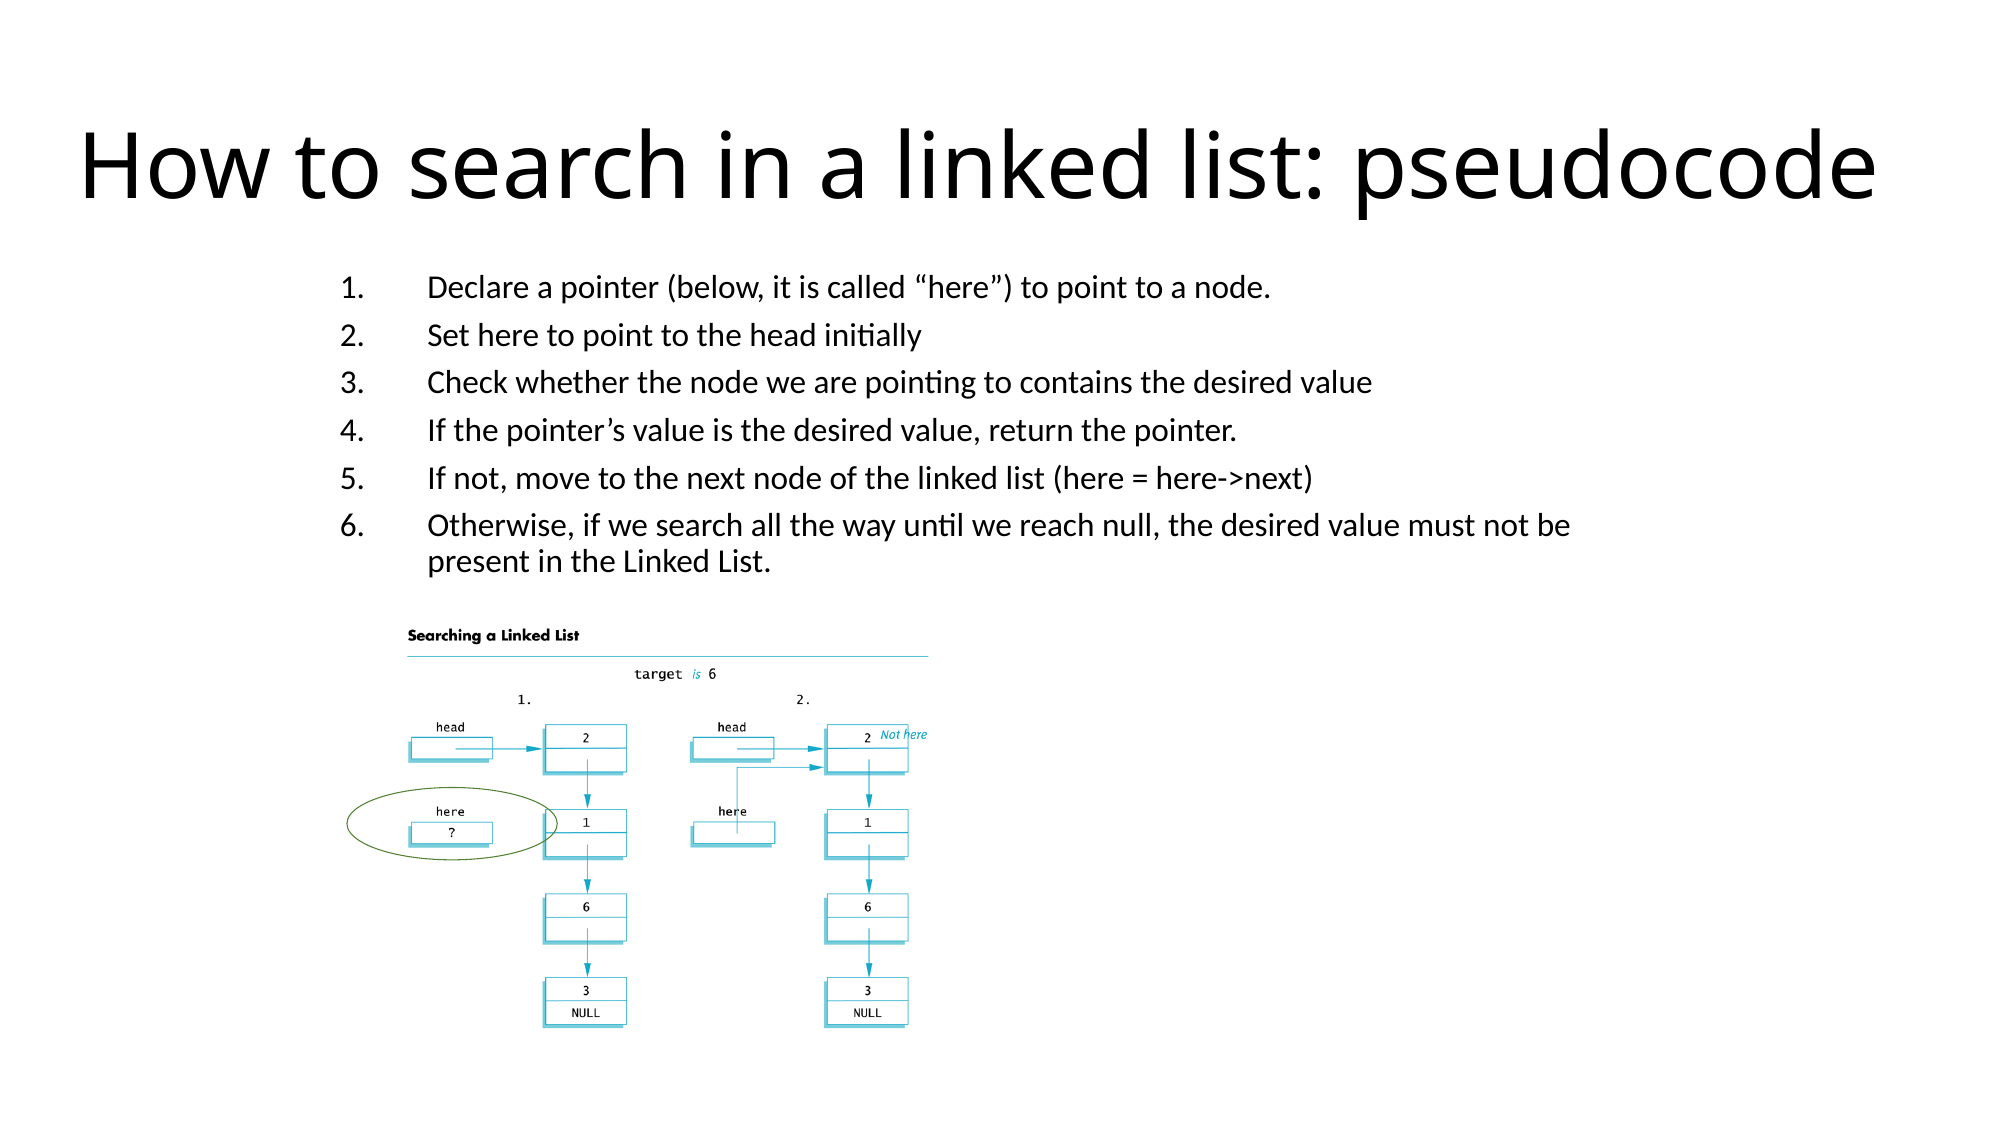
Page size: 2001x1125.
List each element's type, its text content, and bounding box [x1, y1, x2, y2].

title How to search in a linked list: pseudocode [62, 59, 1938, 278]
list Declare a pointer (below, it is called “here”) to point to a node. Set here to point to the head initially Check whether the node we are pointing to contains the desired value If the pointer’s value is the desired value, return the pointer. If not, move to the next node of the linked list (here = here->next) Otherwise, if we search all the way until we reach null, the desired value must not be present in the Linked List. [324, 262, 1675, 592]
text_box [346, 790, 407, 857]
picture [407, 626, 929, 1032]
